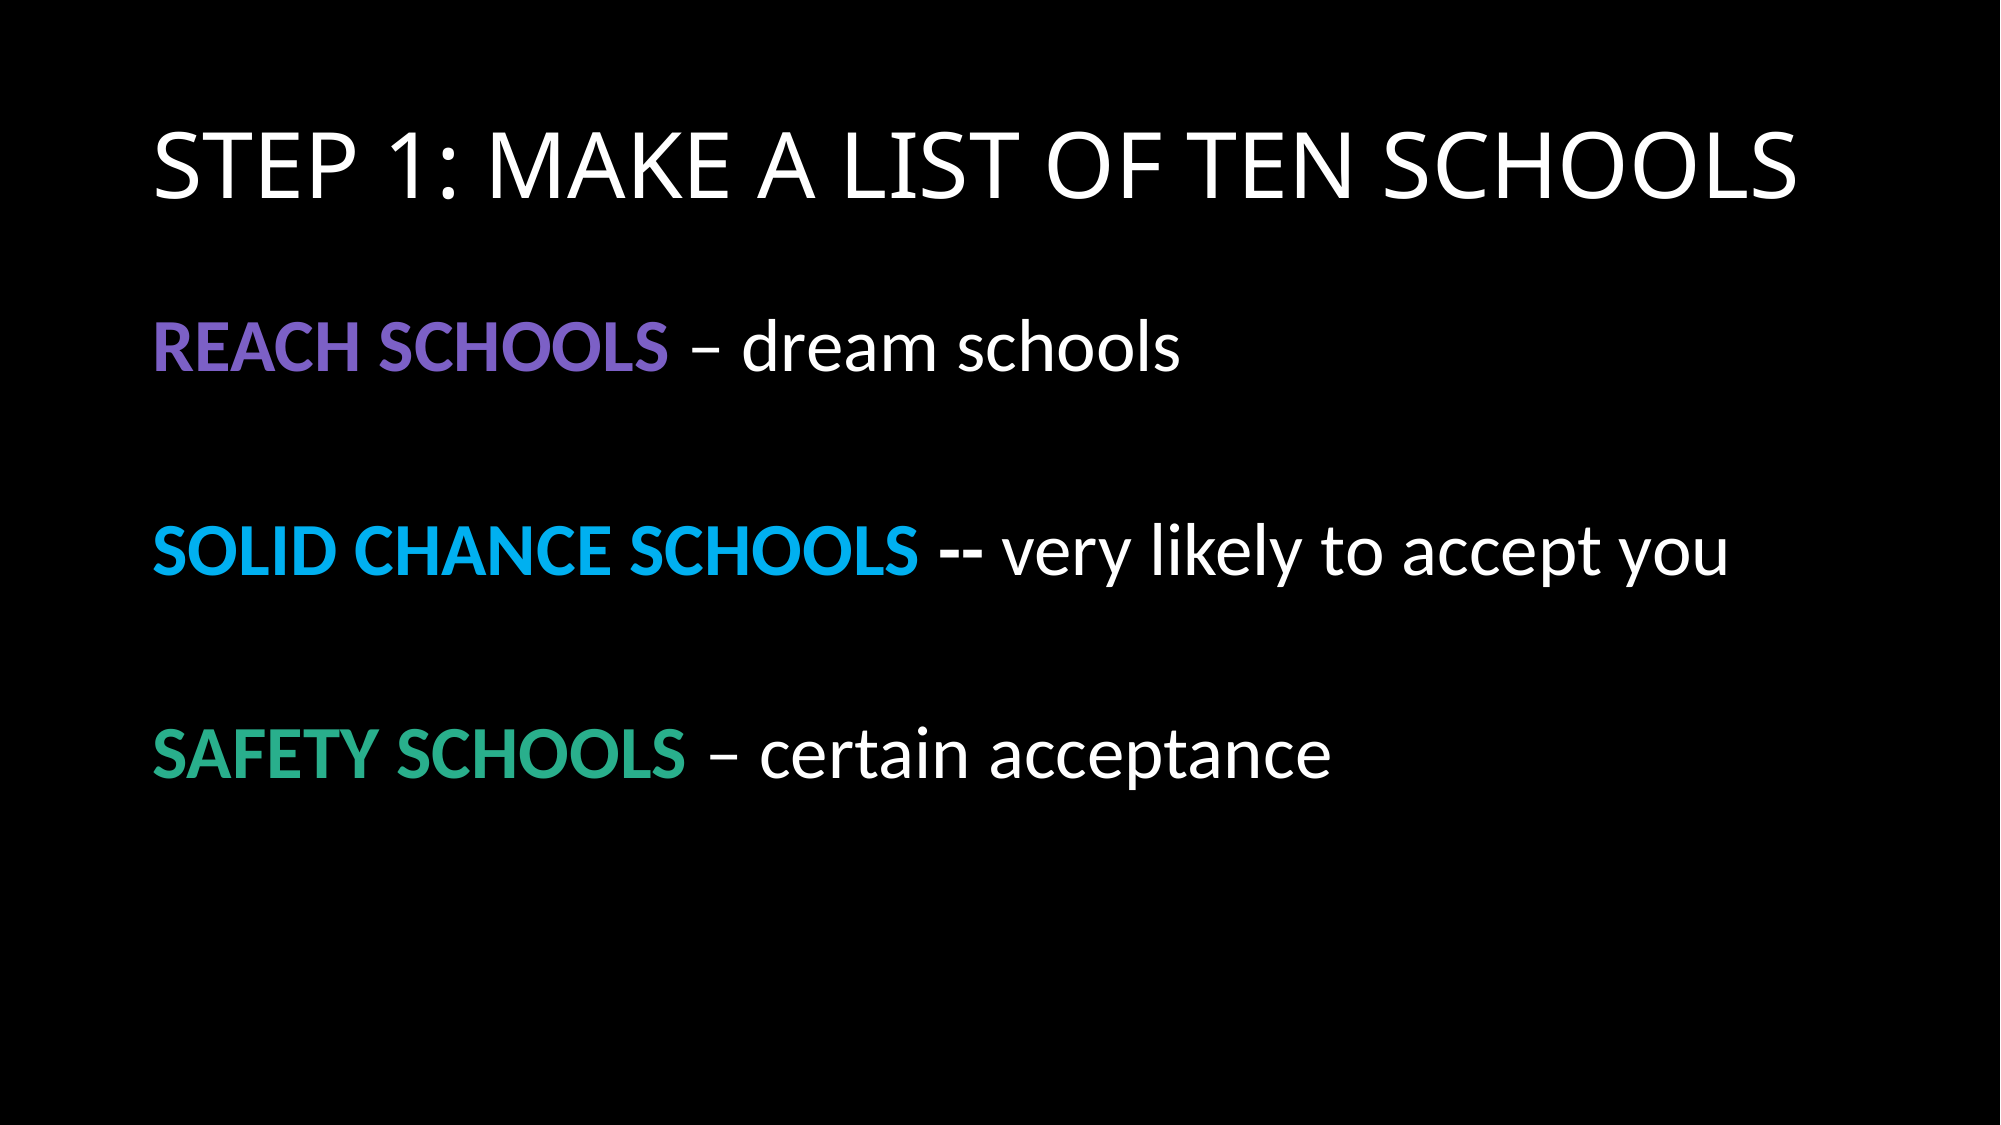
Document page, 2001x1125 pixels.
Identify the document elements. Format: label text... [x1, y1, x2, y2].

list REACH SCHOOLS – dream schools SOLID CHANCE SCHOOLS -- very likely to accept you SAFETY SCHOOLS – certain acceptance [137, 299, 1863, 1014]
title STEP 1: MAKE A LIST OF TEN SCHOOLS [137, 59, 1863, 278]
